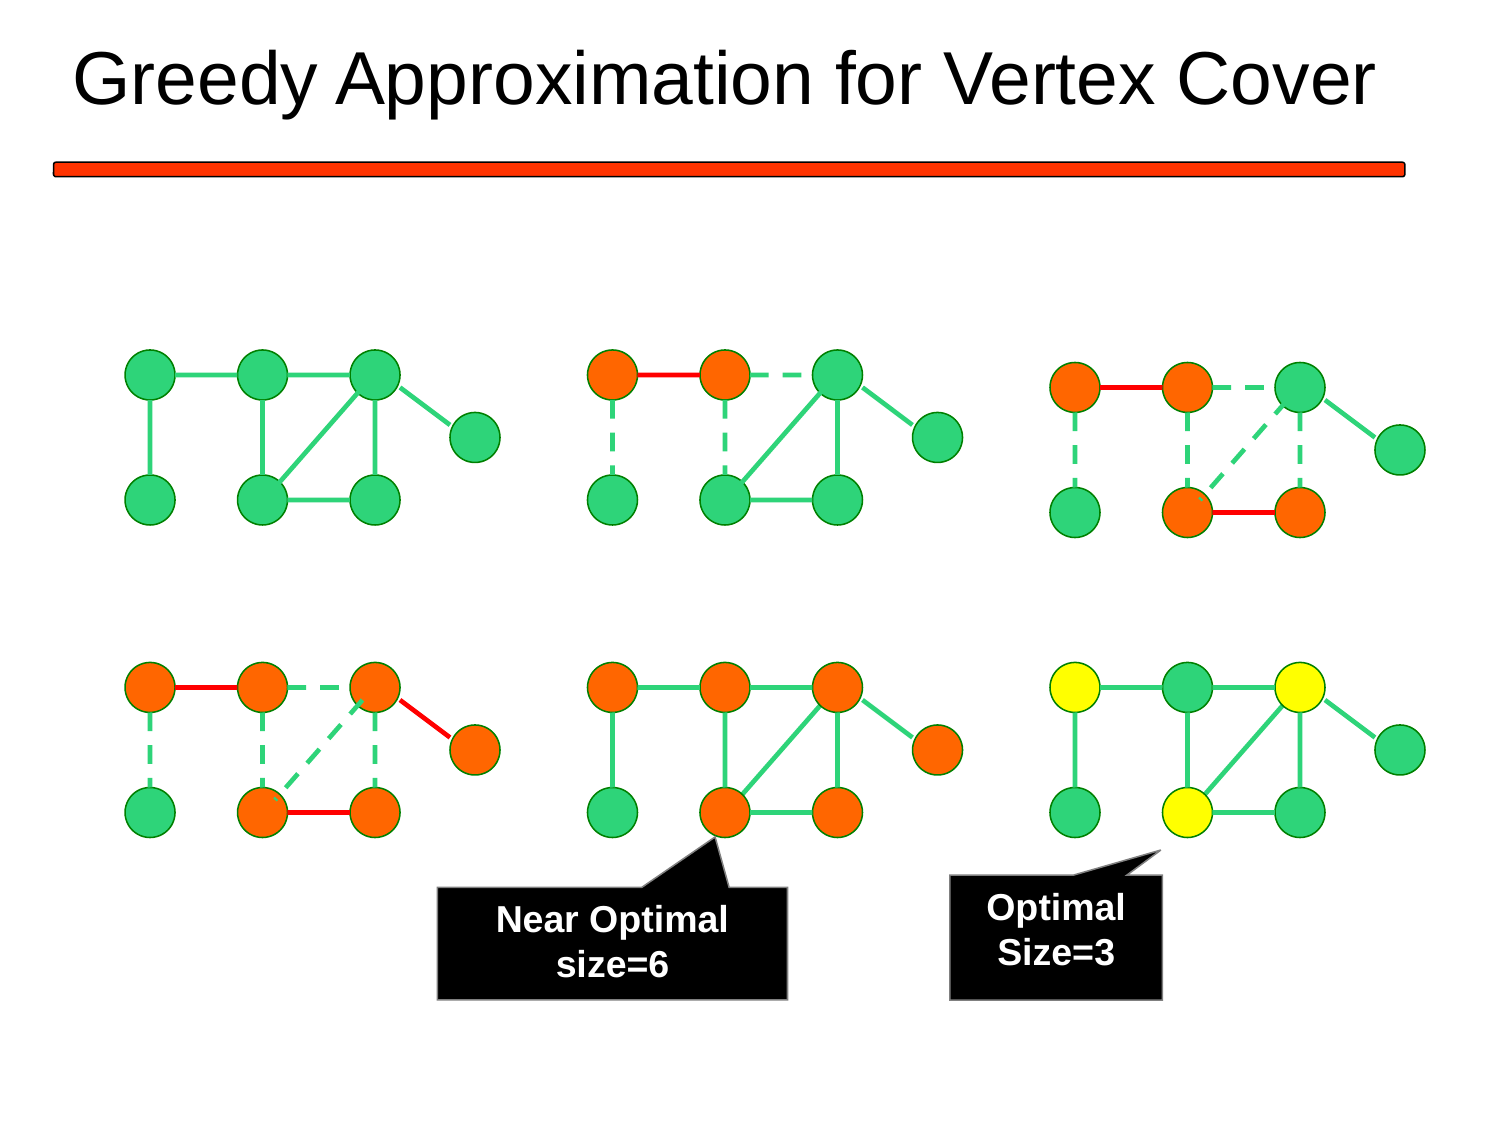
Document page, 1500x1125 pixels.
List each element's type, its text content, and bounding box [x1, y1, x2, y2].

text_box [963, 662, 1426, 1001]
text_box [587, 349, 963, 526]
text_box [124, 662, 435, 838]
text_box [437, 662, 963, 1001]
title Greedy Approximation for Vertex Cover [57, 0, 1408, 149]
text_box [1049, 362, 1426, 538]
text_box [124, 349, 501, 526]
